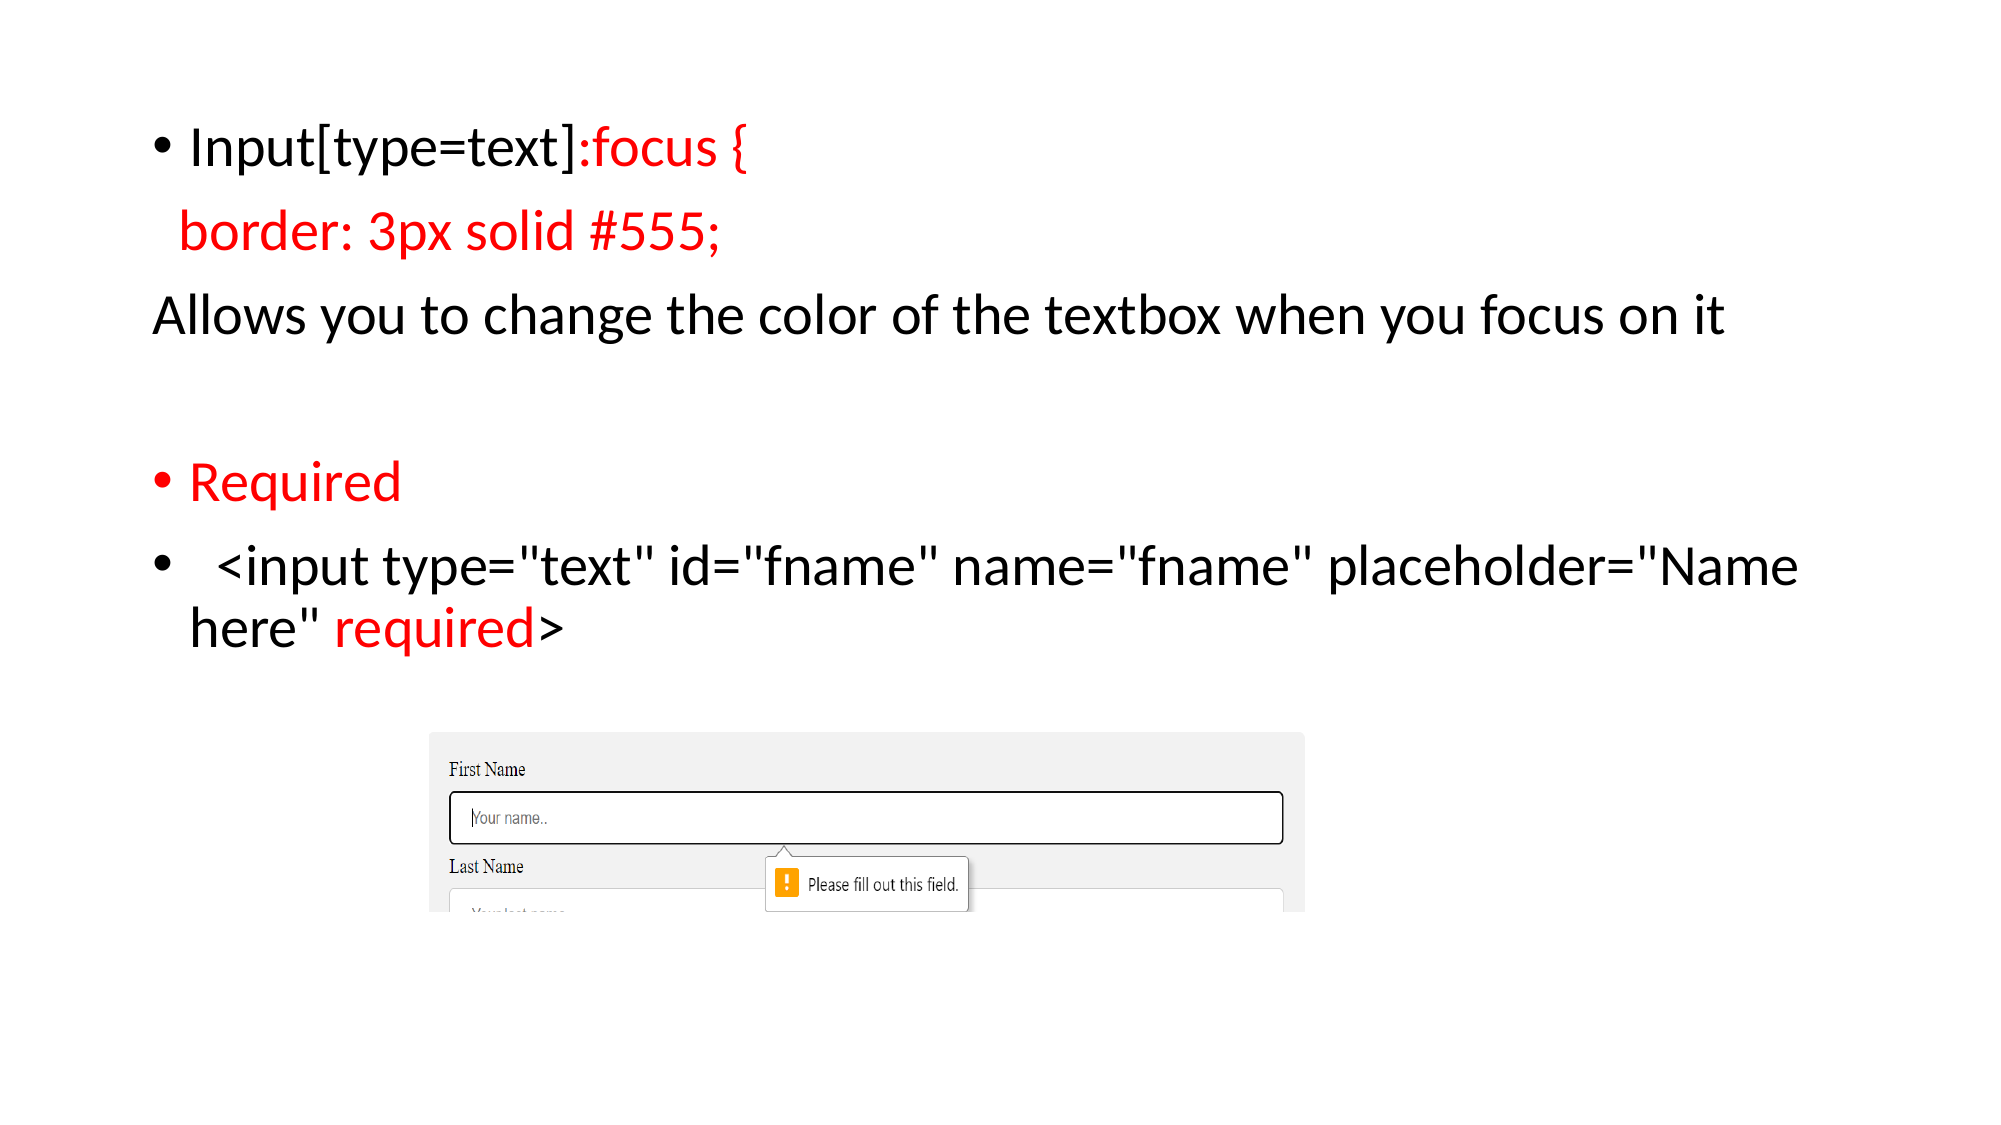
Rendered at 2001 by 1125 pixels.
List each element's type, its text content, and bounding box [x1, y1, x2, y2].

list Input[type=text]:focus { border: 3px solid #555; Allows you to change the color of the textbox when you focus on it Required <input type="text" id="fname" name="fname" placeholder="Name here" required> [137, 108, 1863, 1014]
picture [429, 711, 1308, 912]
